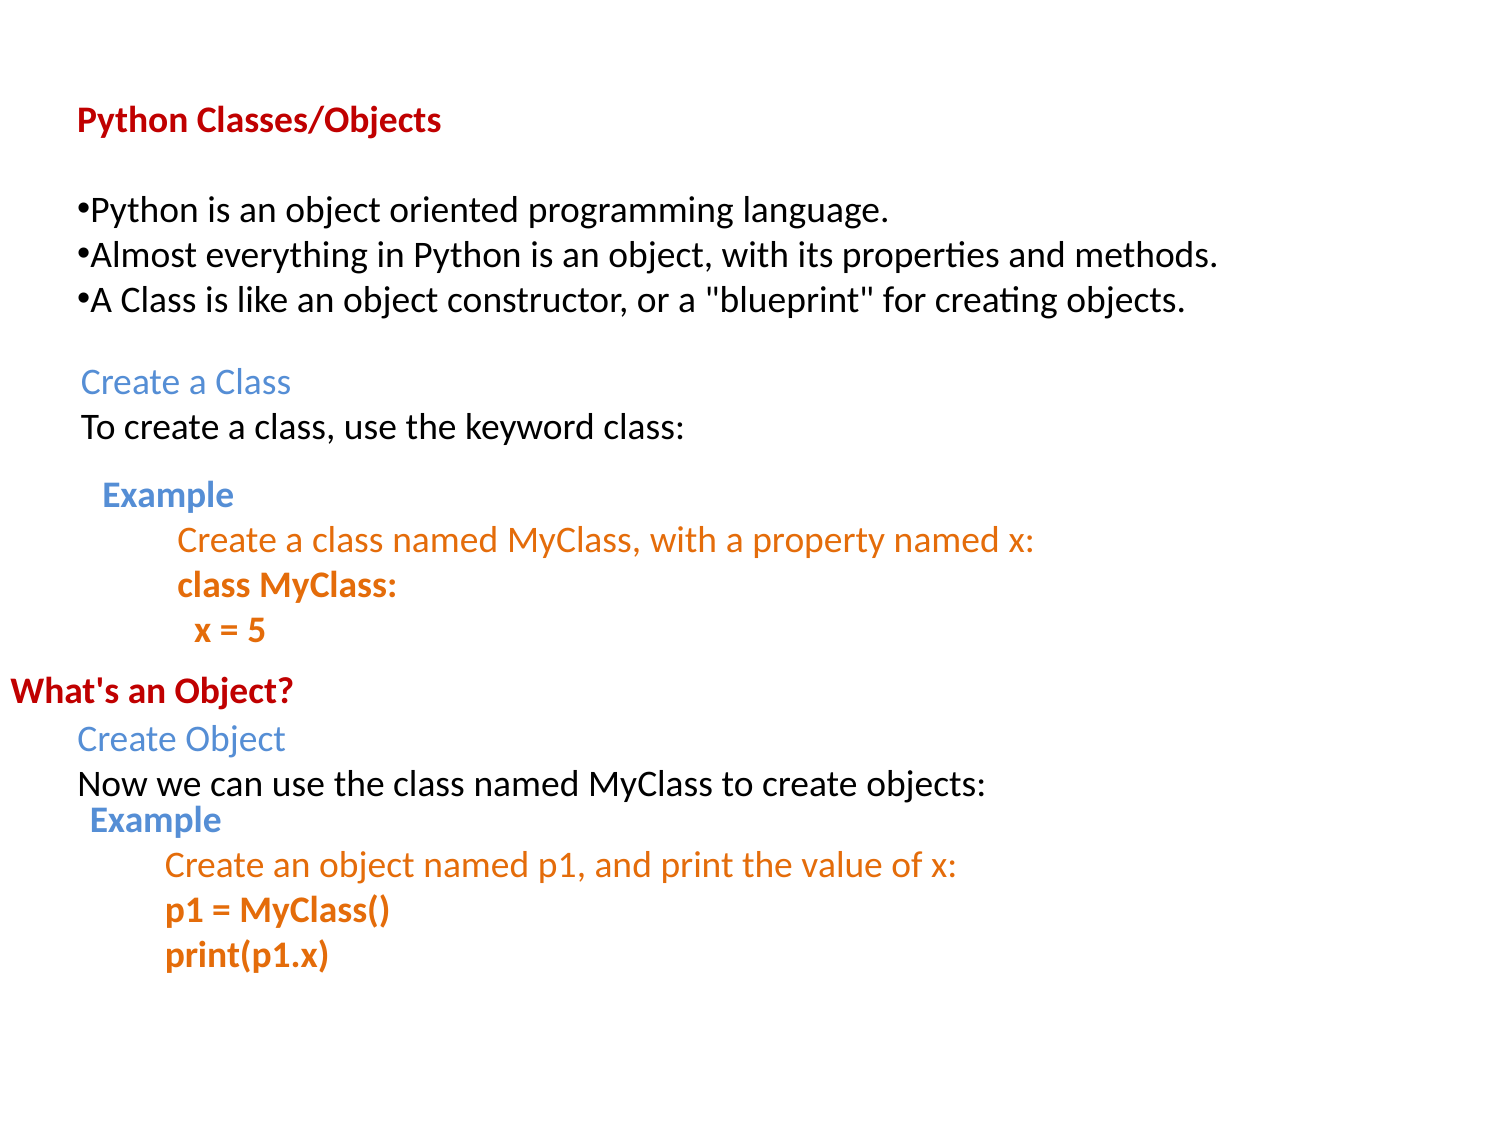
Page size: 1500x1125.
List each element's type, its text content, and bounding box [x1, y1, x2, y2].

text_box Example Create an object named p1, and print the value of x: p1 = MyClass() print(p1.x) [74, 787, 1263, 983]
text_box Create Object Now we can use the class named MyClass to create objects: [62, 706, 1288, 812]
text_box Example Create a class named MyClass, with a property named x: class MyClass: x = 5 [87, 462, 1338, 658]
text_box Create a Class To create a class, use the keyword class: [66, 349, 701, 455]
text_box What's an Object? [0, 636, 431, 719]
text_box Python Classes/Objects Python is an object oriented programming language. Almost everything in Python is an object, with its properties and methods. A Class is like an object constructor, or a "blueprint" for creating objects. [62, 87, 1425, 328]
